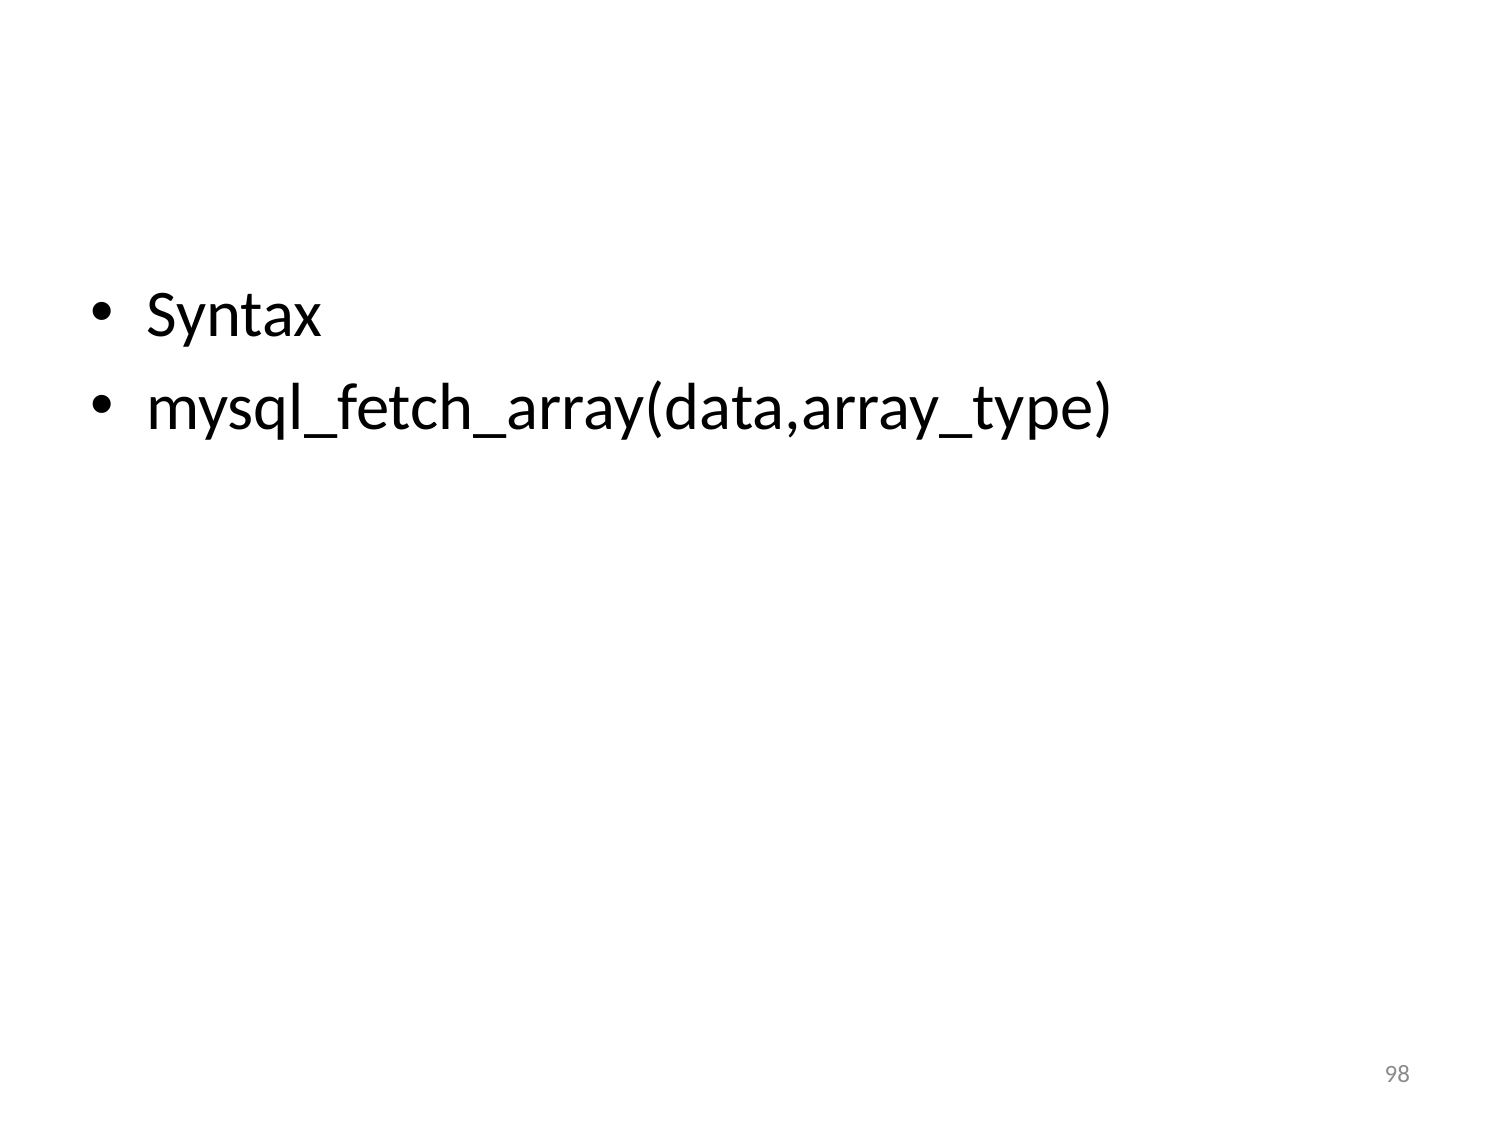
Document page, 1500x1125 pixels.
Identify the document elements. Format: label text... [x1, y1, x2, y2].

slide_number 98 [1074, 1042, 1425, 1103]
list Syntax mysql_fetch_array(data,array_type) [75, 262, 1425, 1005]
